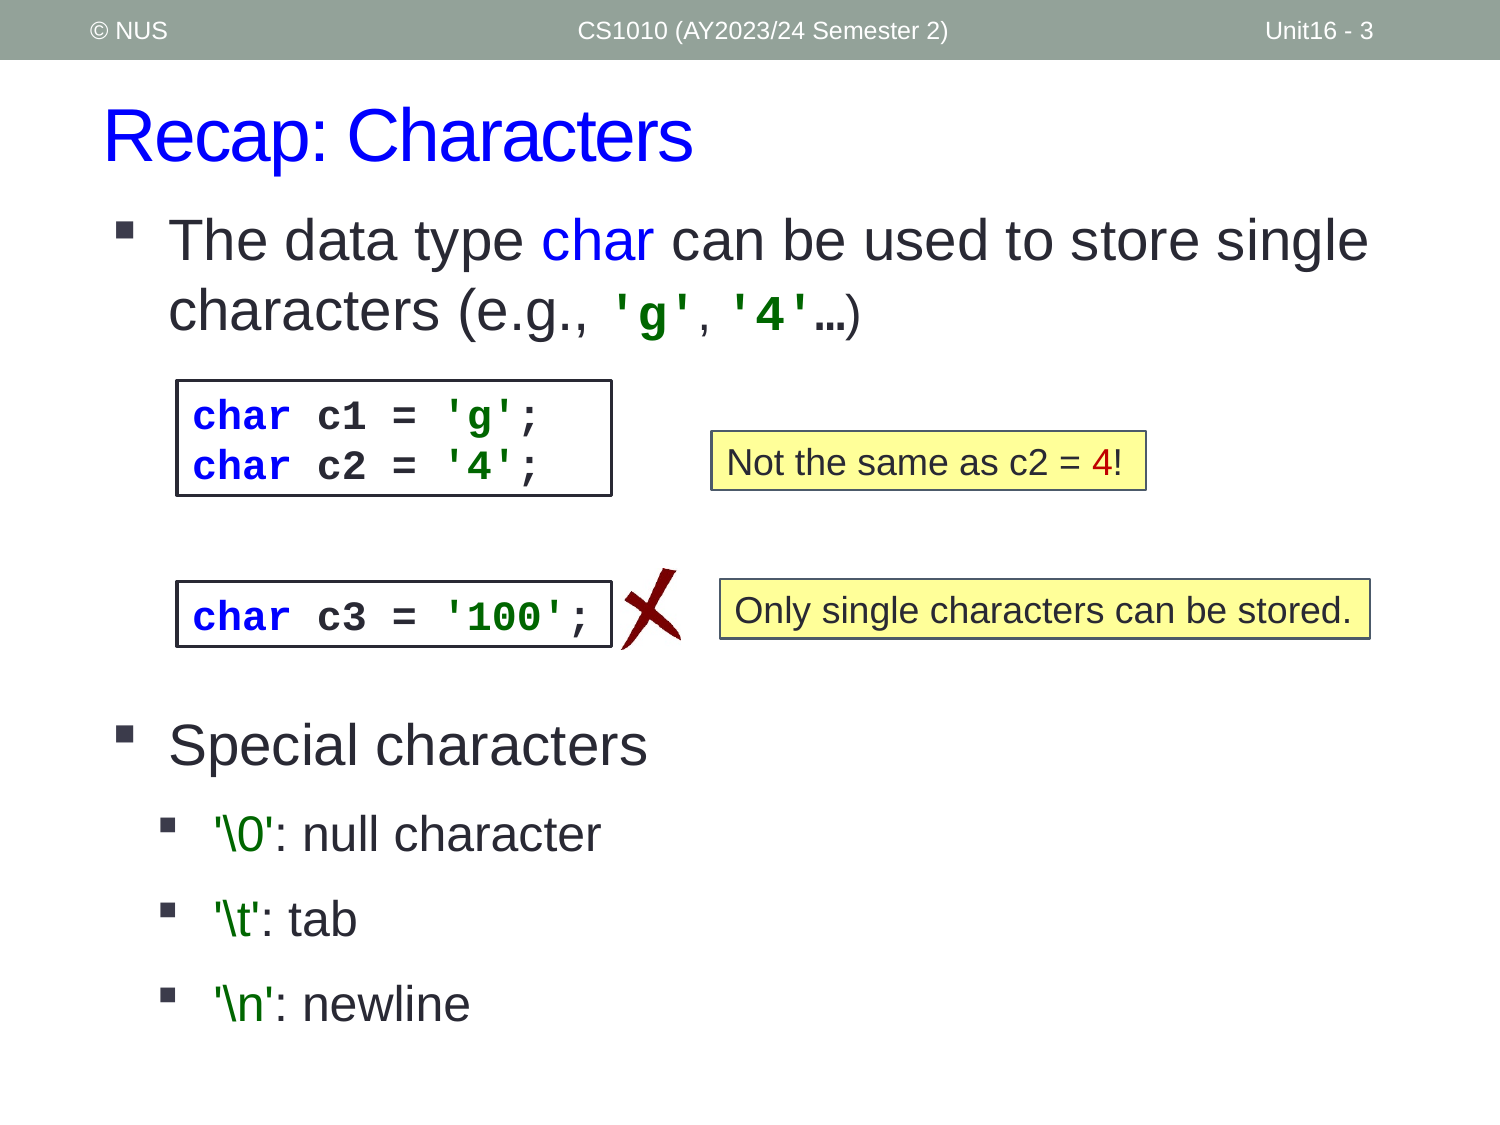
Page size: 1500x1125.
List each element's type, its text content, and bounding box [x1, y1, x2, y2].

slide_number Unit16 - 3 [1250, 3, 1425, 57]
footer CS1010 (AY2023/24 Semester 2) [562, 3, 1238, 57]
text_box Not the same as c2 = 4! [709, 429, 1148, 493]
text_box char c3 = '100'; [175, 579, 614, 648]
title Recap: Characters [87, 62, 1463, 200]
picture [620, 568, 681, 650]
text_box char c1 = 'g'; char c2 = '4'; [175, 378, 614, 497]
text_box Only single characters can be stored. [717, 577, 1372, 641]
slide_number © NUS [75, 3, 550, 57]
list The data type char can be used to store single characters (e.g., 'g', '4'…) Special characters '\0': null character '\t': tab '\n': newline [96, 194, 1447, 1079]
